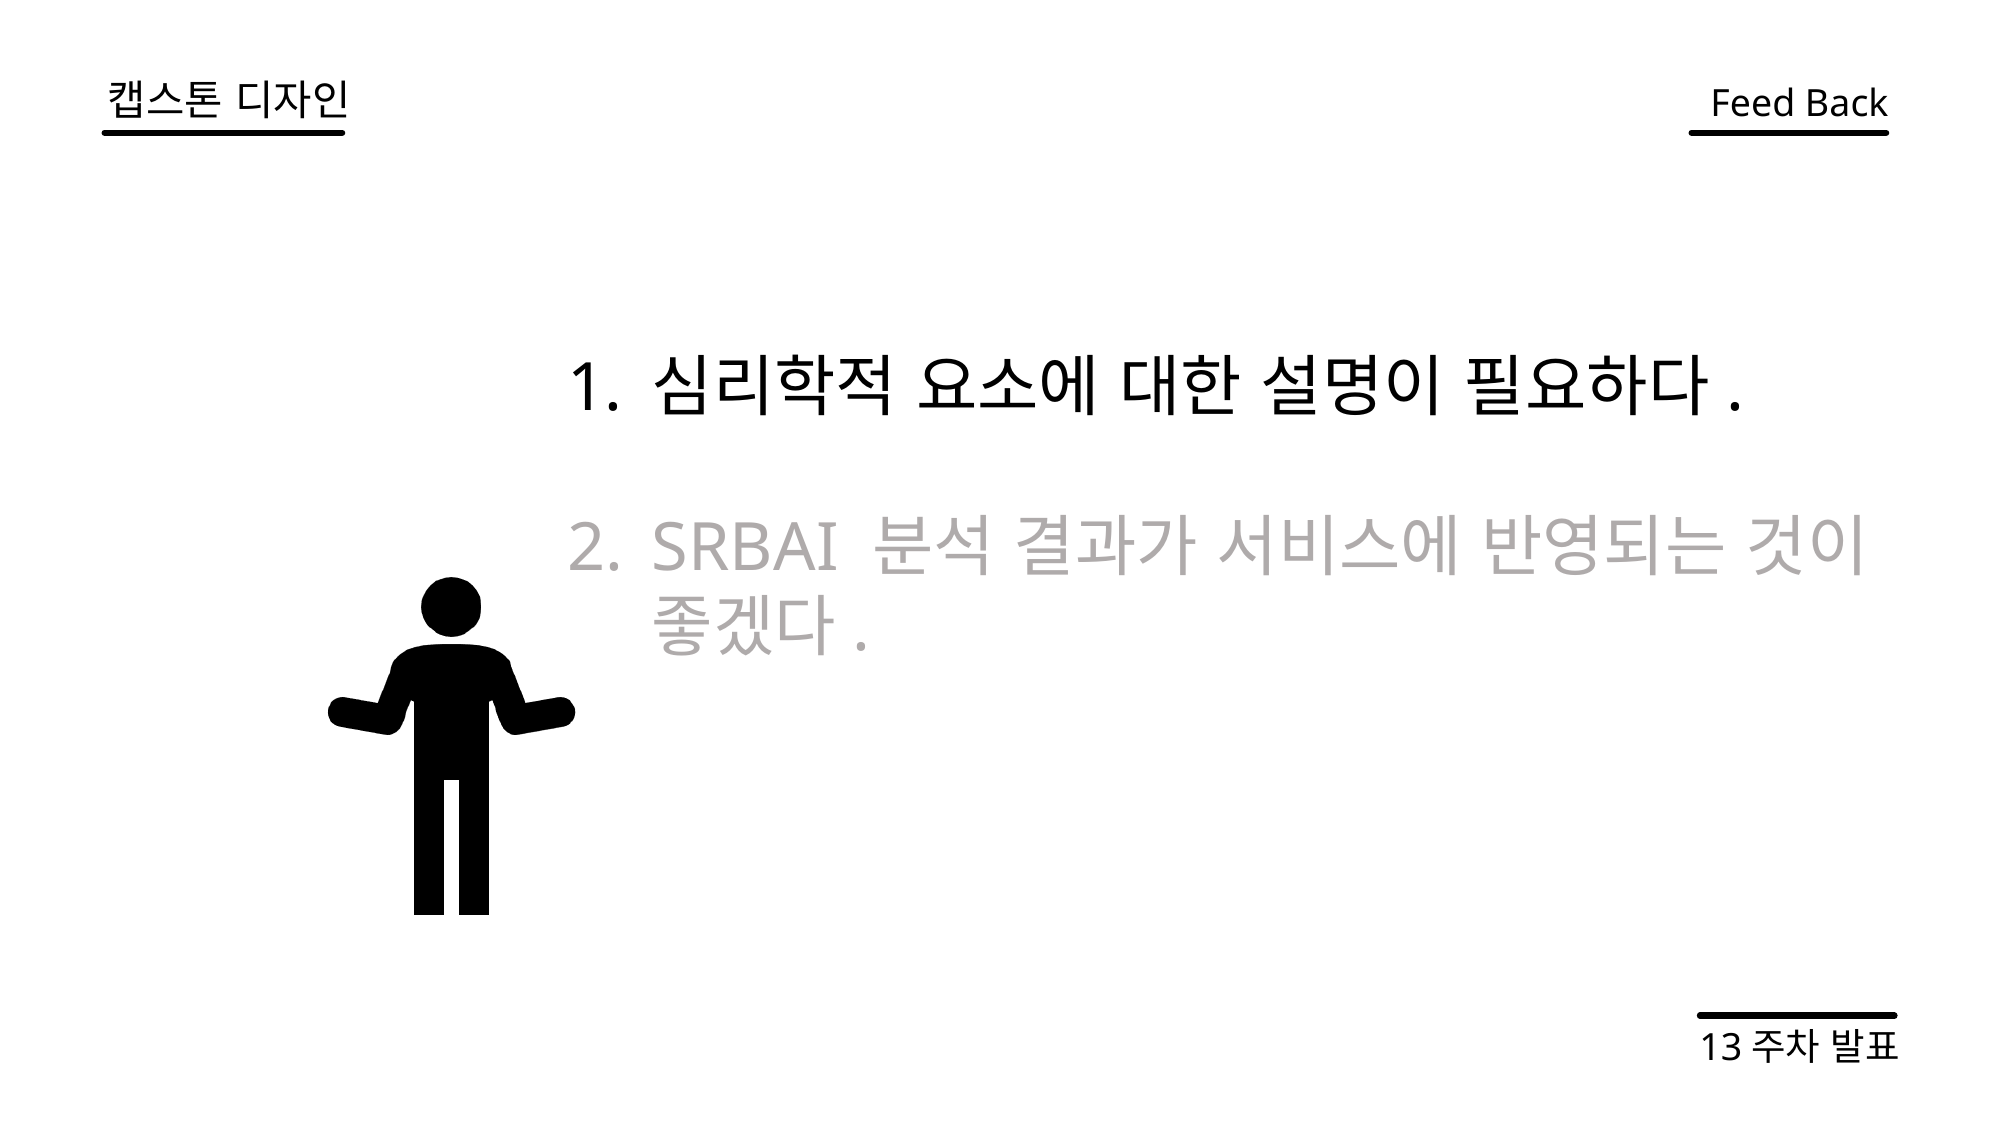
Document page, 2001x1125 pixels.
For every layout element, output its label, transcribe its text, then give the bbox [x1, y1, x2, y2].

picture [271, 565, 631, 926]
text_box Feed Back [1695, 71, 1904, 131]
text_box 캡스톤 디자인 [61, 71, 398, 133]
text_box 13주차 발표 [1684, 1015, 1915, 1076]
text_box 심리학적 요소에 대한 설명이 필요하다. SRBAI 분석 결과가 서비스에 반영되는 것이 좋겠다. [552, 336, 1926, 751]
